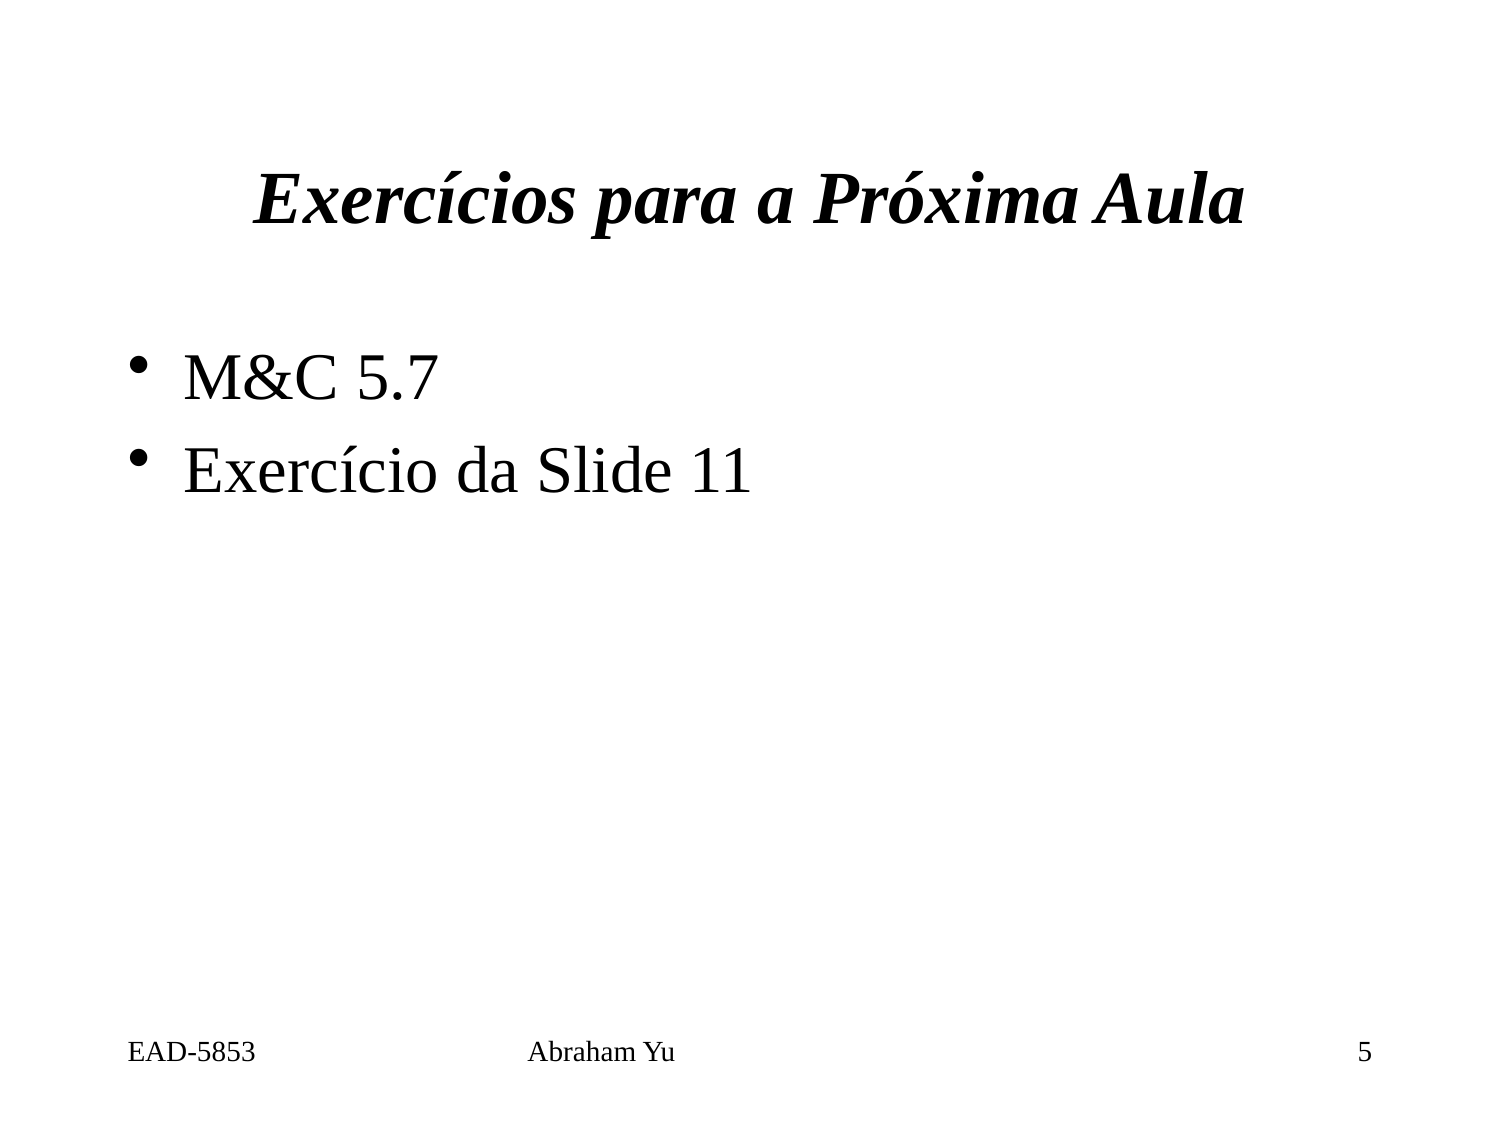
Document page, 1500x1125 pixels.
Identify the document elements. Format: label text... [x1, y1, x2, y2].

slide_number 5 [1074, 1024, 1388, 1101]
slide_number EAD-5853 [112, 1024, 426, 1101]
footer Abraham Yu [512, 1024, 988, 1101]
list M&C 5.7 Exercício da Slide 11 [112, 324, 1388, 1001]
title Exercícios para a Próxima Aula [112, 99, 1388, 288]
